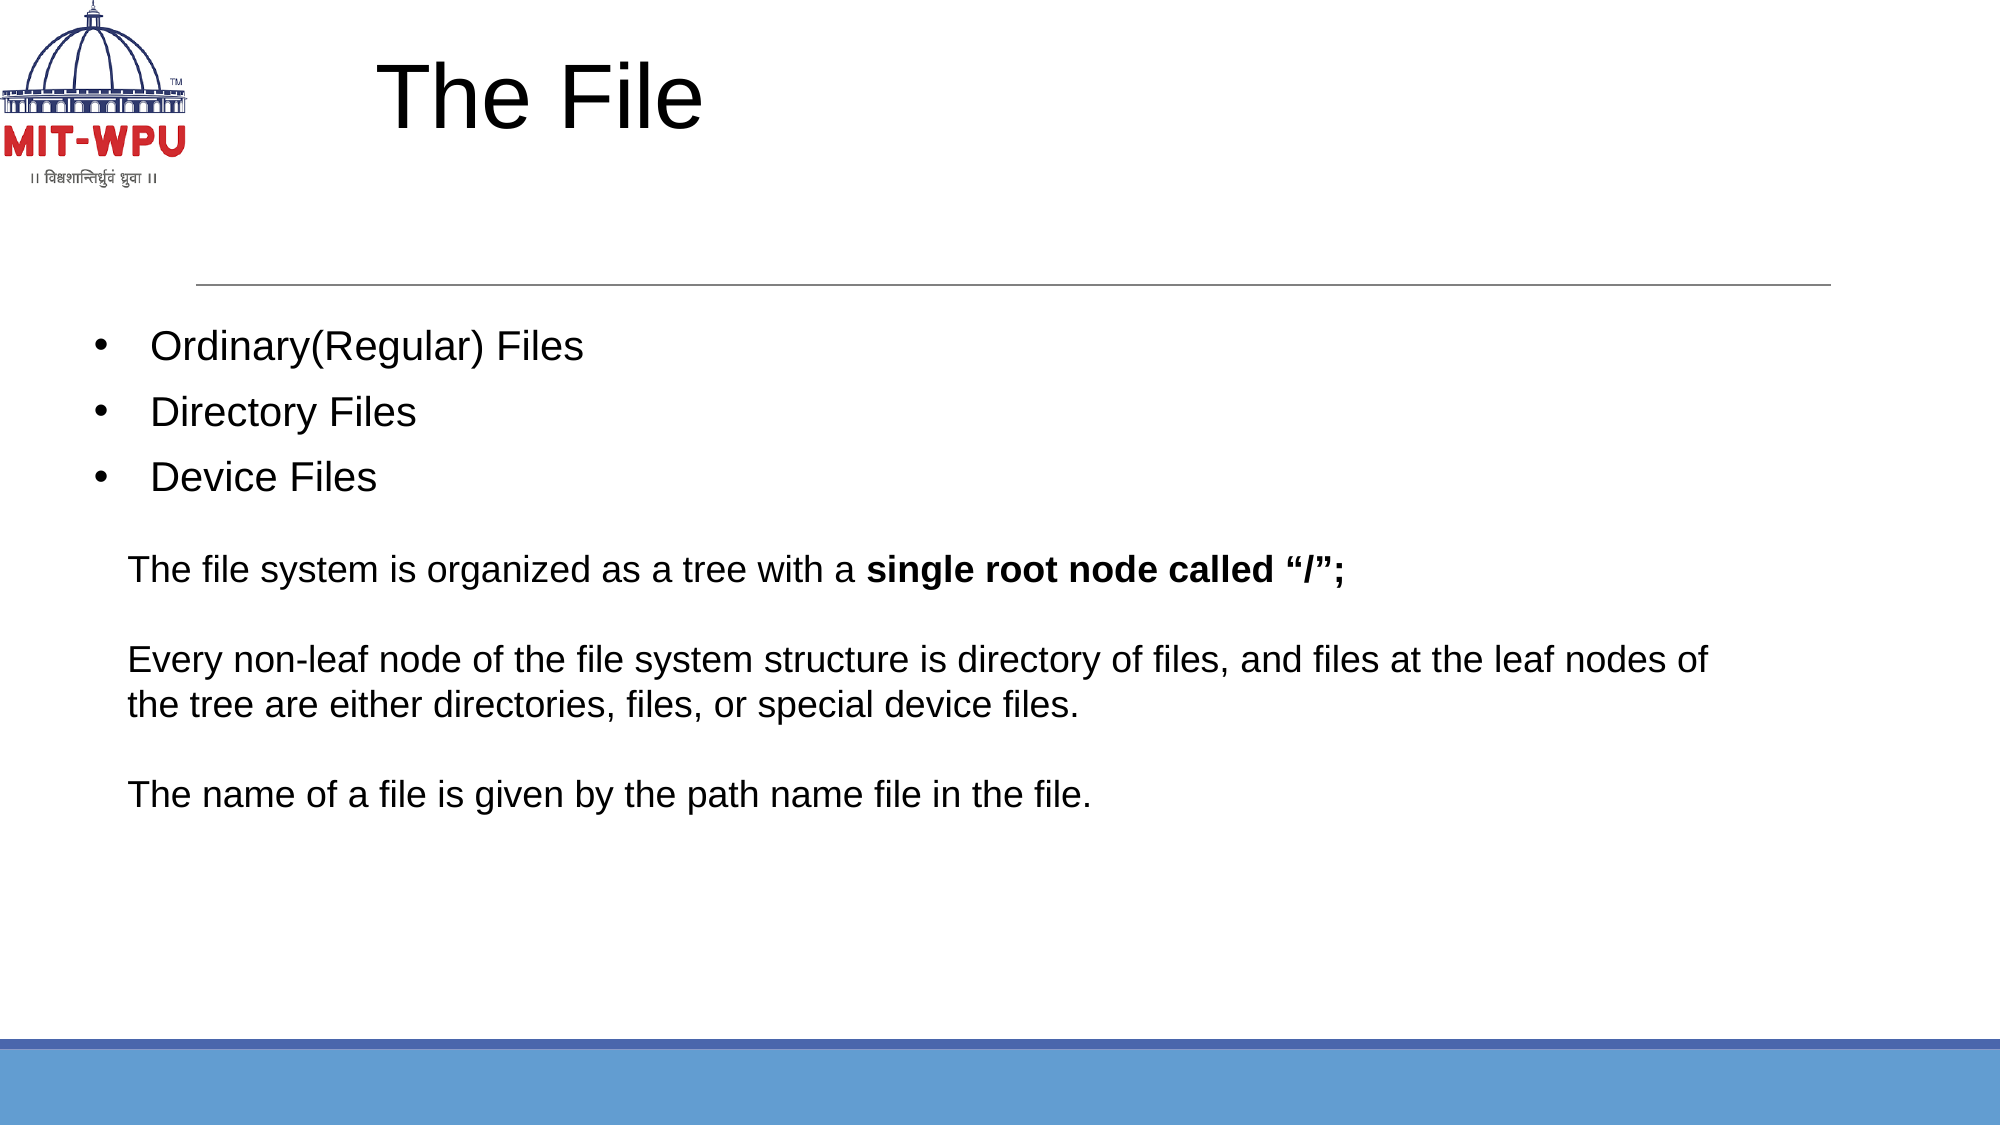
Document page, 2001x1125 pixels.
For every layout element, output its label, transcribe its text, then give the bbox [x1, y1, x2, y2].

picture [0, 0, 209, 189]
list Ordinary(Regular) Files Directory Files Device Files [75, 187, 1875, 840]
text_box The file system is organized as a tree with a single root node called “/”; Every non-leaf node of the file system structure is directory of files, and files at the leaf nodes of the tree are either directories, files, or special device files. The name of a file is given by the path name file in the file. [112, 537, 1763, 823]
title The File [375, 47, 1830, 150]
